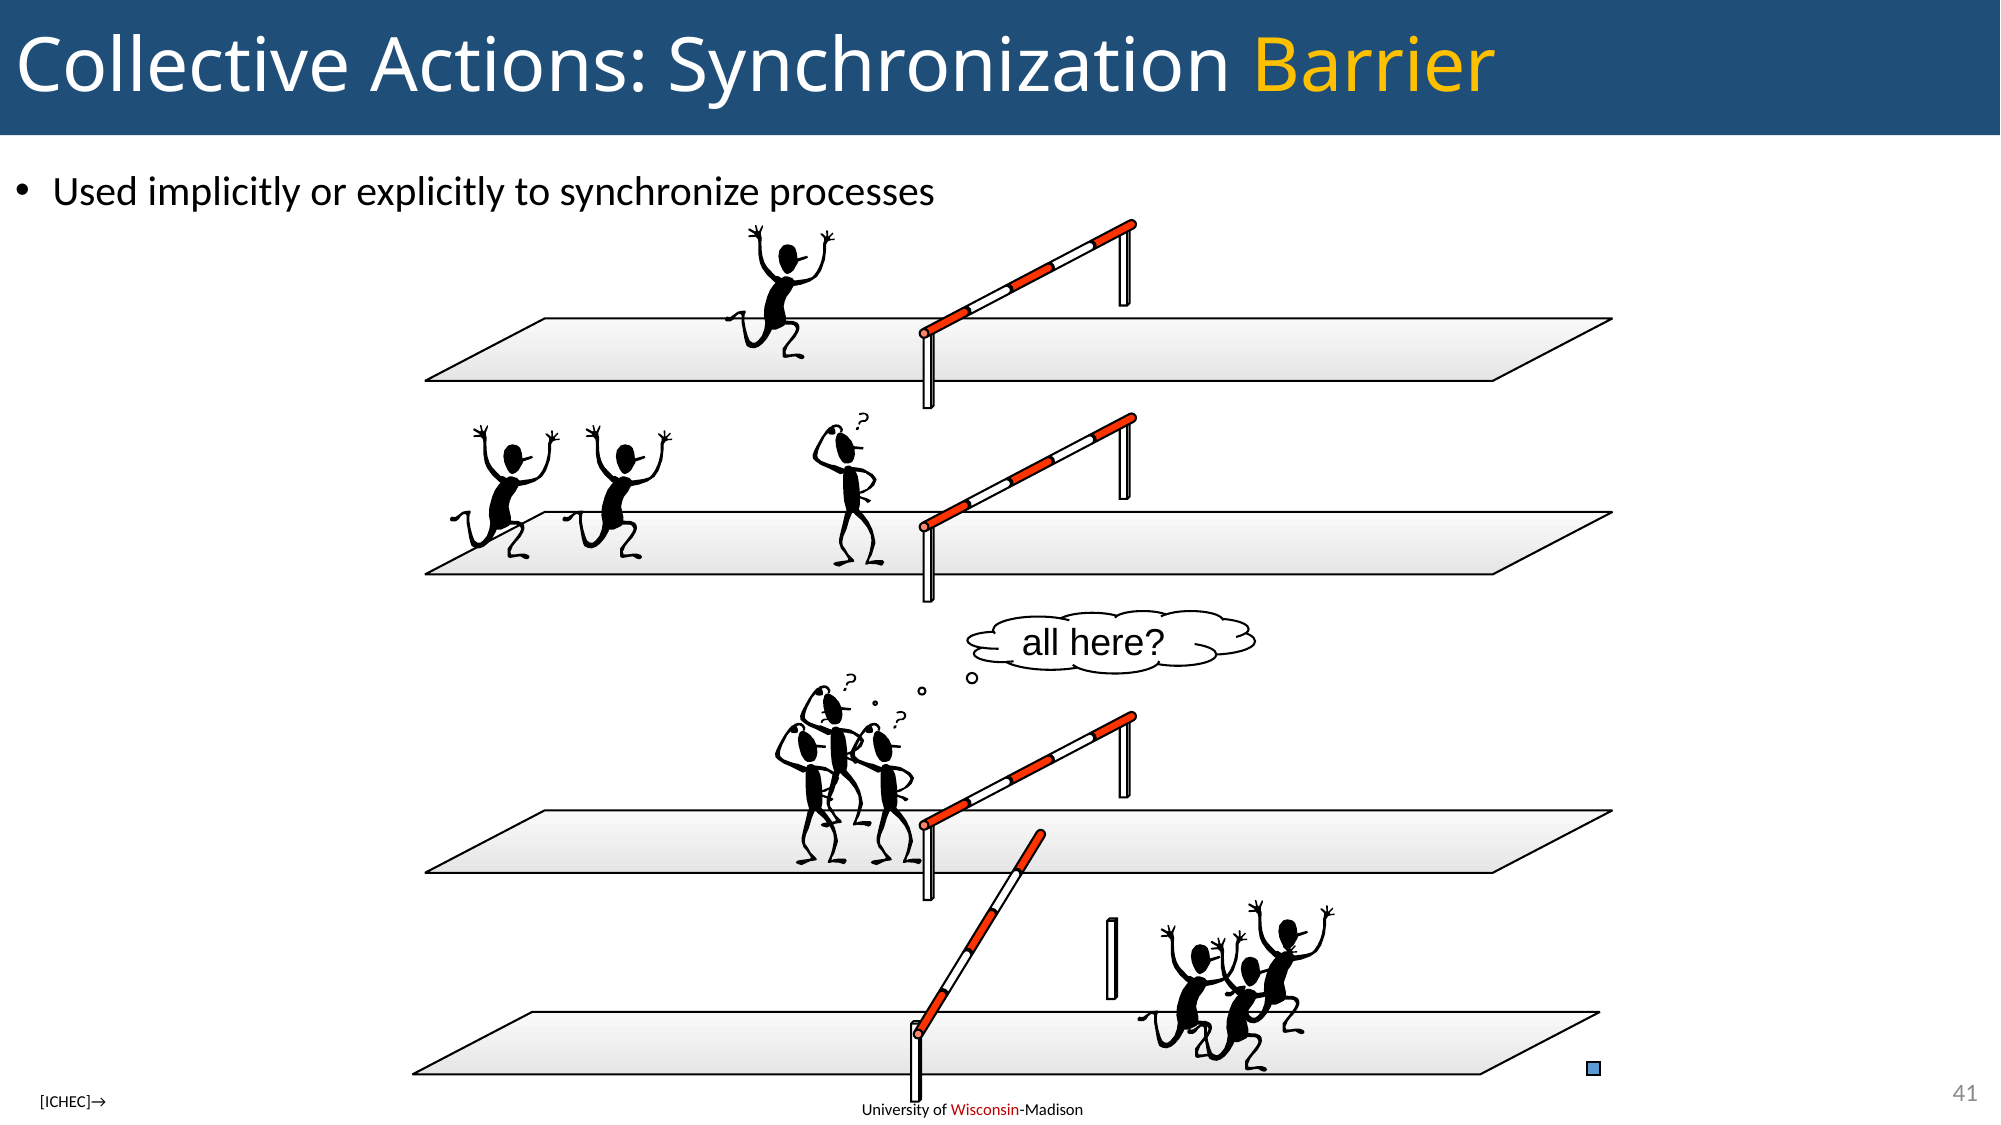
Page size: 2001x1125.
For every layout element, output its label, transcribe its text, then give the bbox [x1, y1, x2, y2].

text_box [424, 673, 1613, 900]
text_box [412, 812, 1600, 1102]
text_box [424, 224, 1613, 408]
list Used implicitly or explicitly to synchronize processes [0, 161, 1138, 263]
title Collective Actions: Synchronization Barrier [0, 0, 2000, 136]
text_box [449, 424, 560, 560]
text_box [424, 412, 1613, 602]
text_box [562, 424, 673, 560]
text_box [1137, 899, 1335, 1072]
slide_number 41 [1879, 1069, 1994, 1114]
text_box all here? [967, 611, 1256, 673]
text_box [724, 224, 835, 360]
text_box [ICHEC]→ [25, 1083, 134, 1119]
